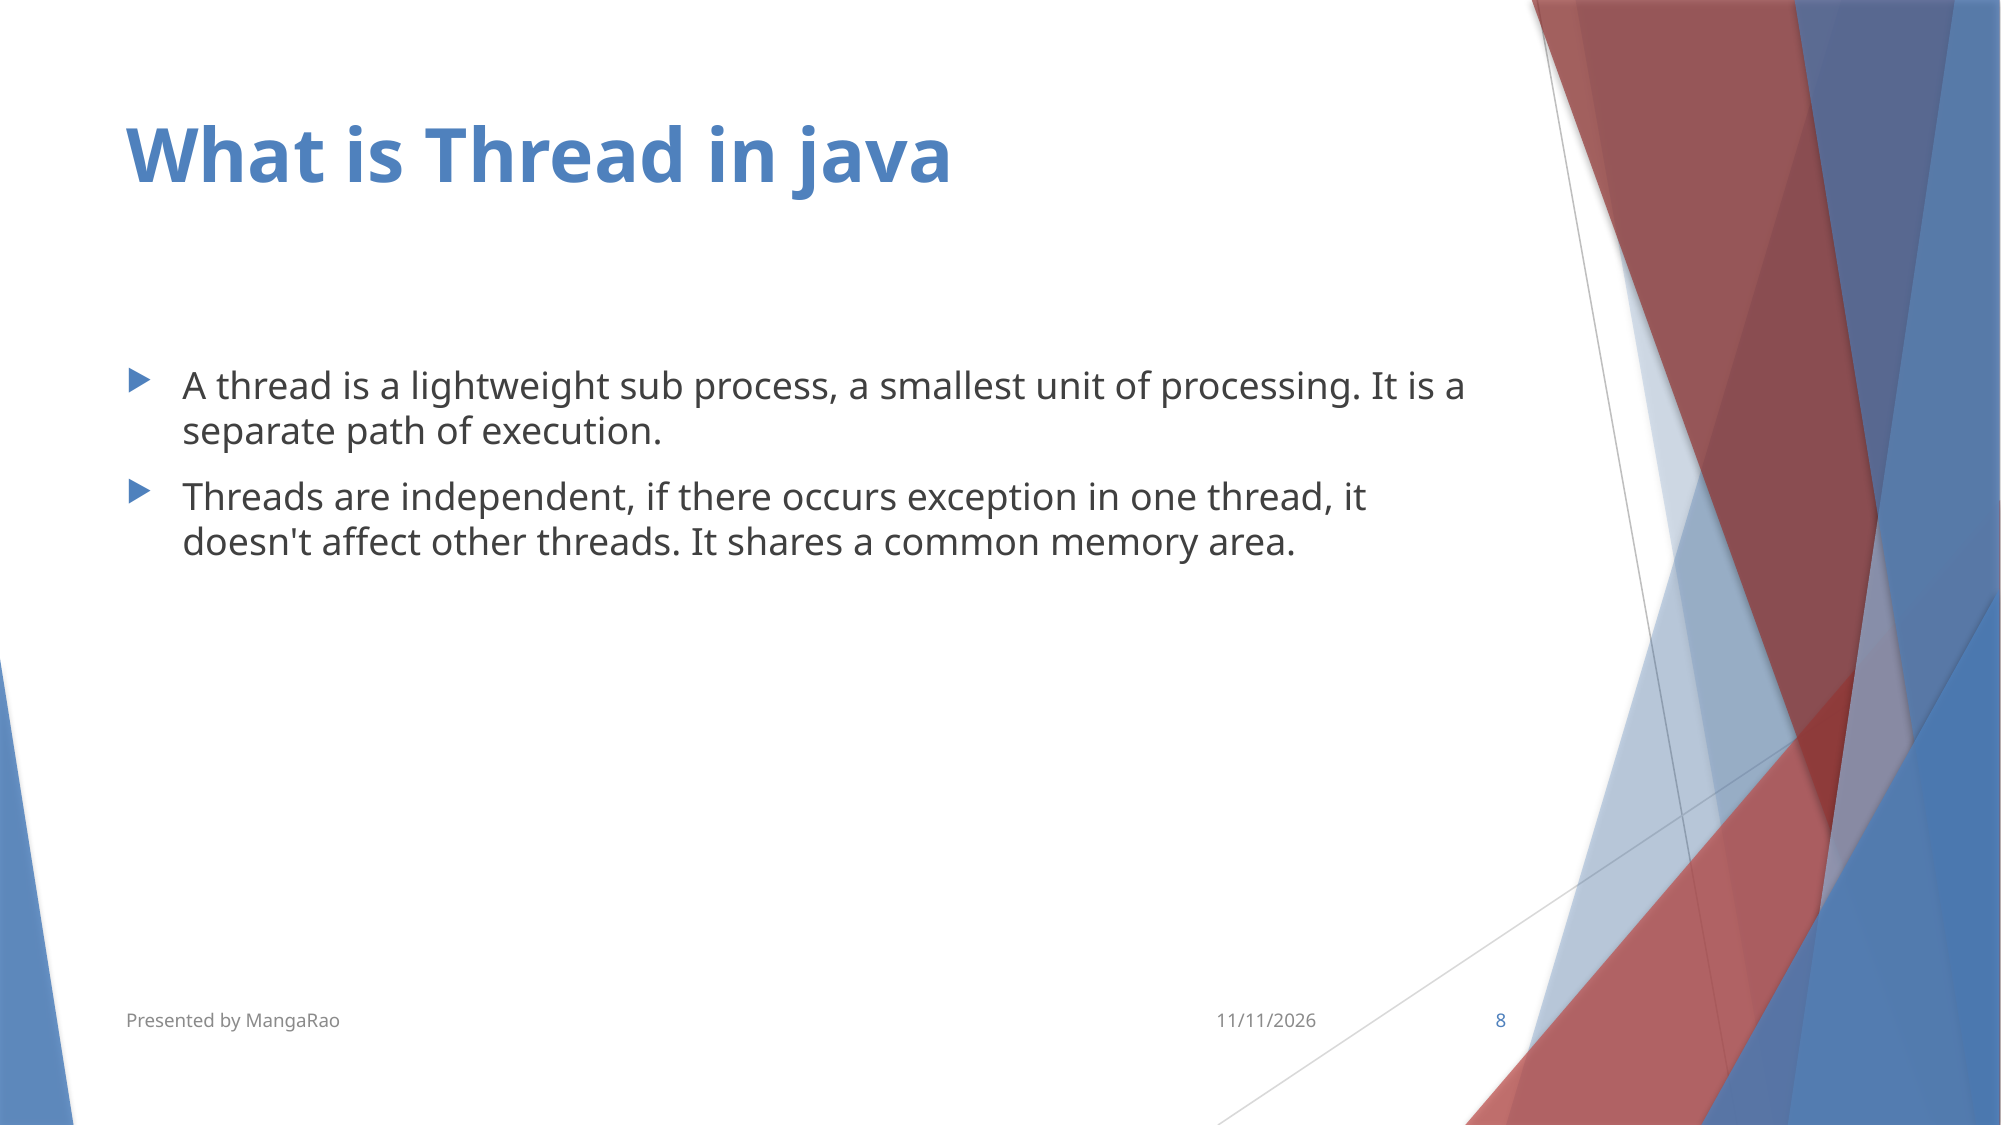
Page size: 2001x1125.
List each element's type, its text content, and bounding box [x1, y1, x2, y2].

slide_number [1181, 991, 1332, 1051]
footer Presented by MangaRao [111, 991, 1145, 1051]
title What is Thread in java [111, 99, 1522, 317]
list A thread is a lightweight sub process, a smallest unit of processing. It is a separate path of execution. Threads are independent, if there occurs exception in one thread, it doesn't affect other threads. It shares a common memory area. [111, 354, 1522, 992]
slide_number 8 [1409, 991, 1522, 1051]
